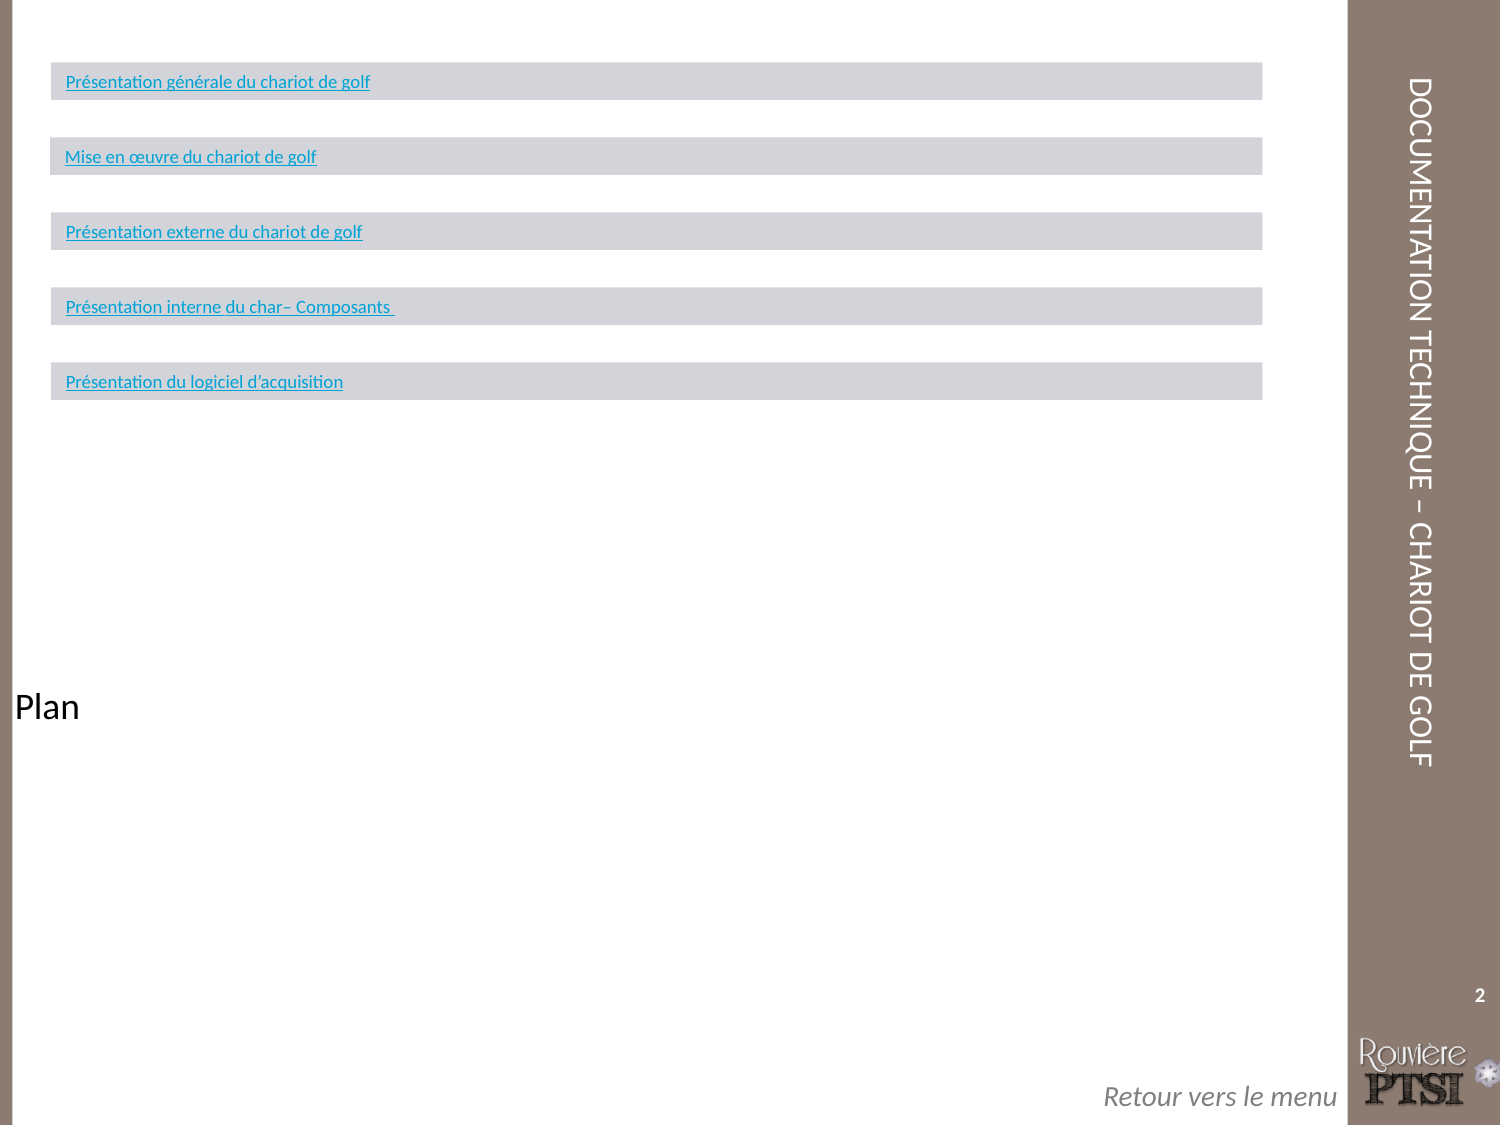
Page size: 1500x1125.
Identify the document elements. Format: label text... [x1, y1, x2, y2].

list Mise en œuvre du chariot de golf [50, 137, 1263, 175]
title Plan [0, 675, 1188, 763]
list Présentation interne du char– Composants [51, 287, 1263, 325]
picture [1359, 1037, 1500, 1109]
slide_number 2 [1347, 969, 1500, 1020]
list Présentation externe du chariot de golf [51, 212, 1263, 250]
list Présentation générale du chariot de golf [51, 62, 1263, 100]
text_box Retour vers le menu [17, 1070, 1353, 1121]
list Présentation du logiciel d’acquisition [51, 362, 1263, 400]
